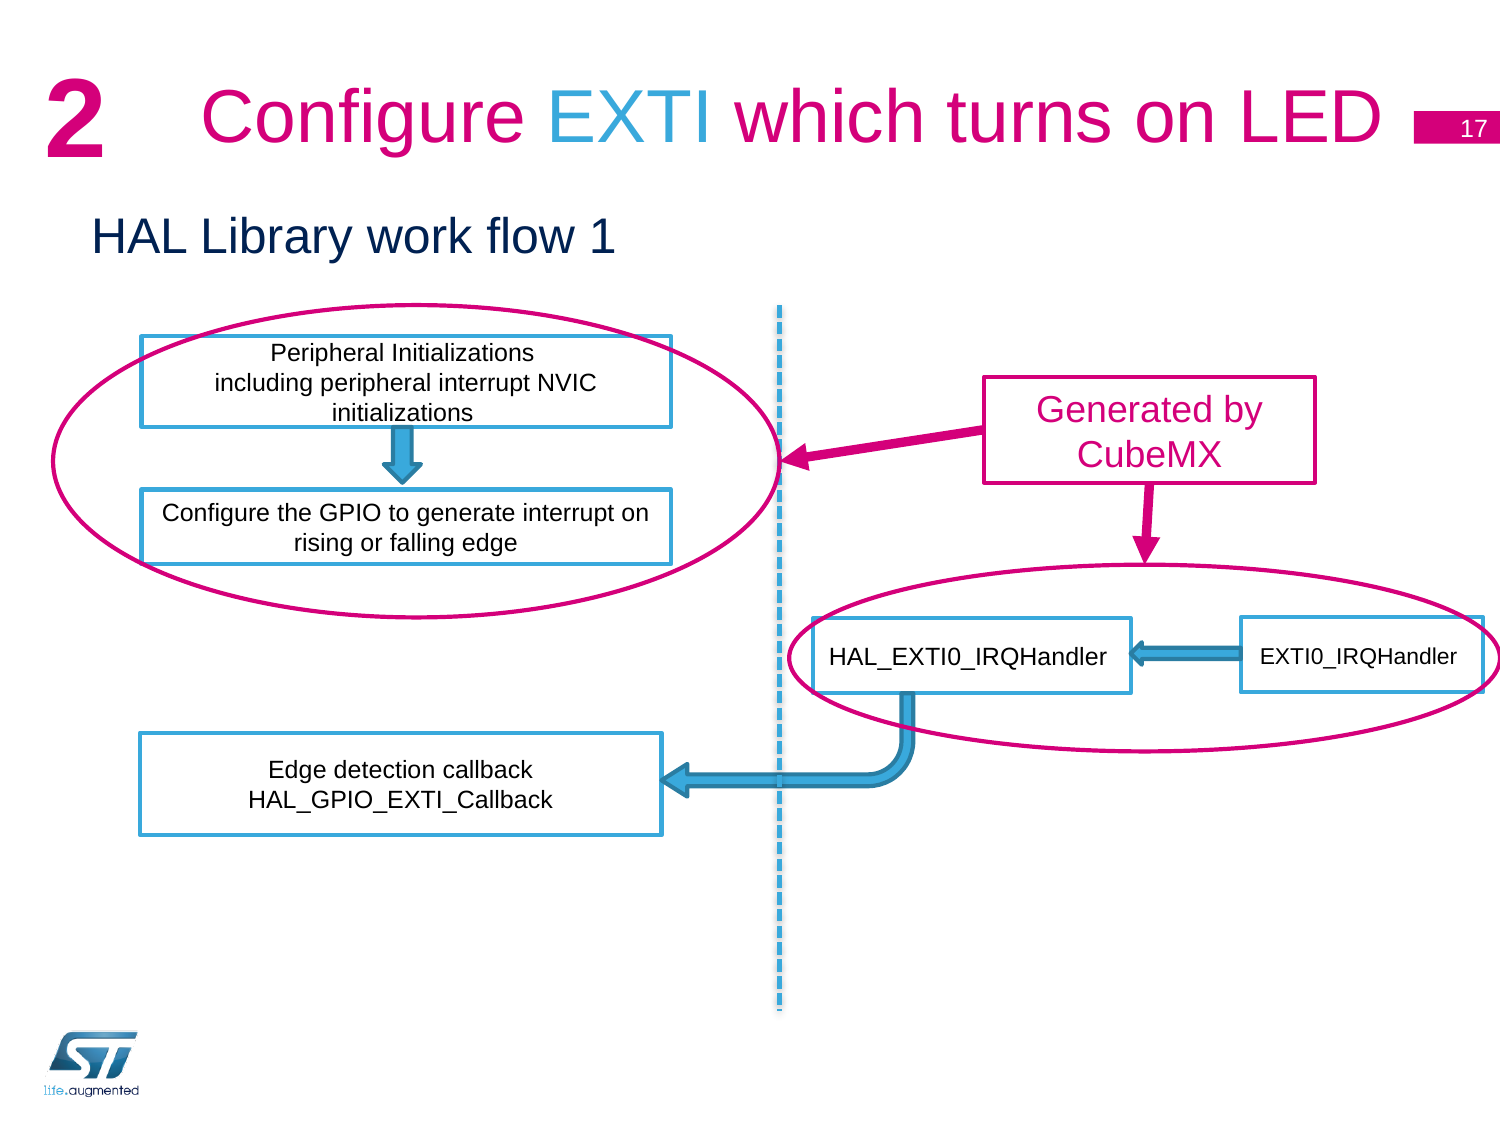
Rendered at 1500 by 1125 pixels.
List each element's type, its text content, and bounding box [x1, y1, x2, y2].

title Configure EXTI which turns on LED [74, 18, 1400, 196]
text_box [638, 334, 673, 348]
text_box Edge detection callback HAL_GPIO_EXTI_Callback [138, 731, 664, 837]
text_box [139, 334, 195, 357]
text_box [1144, 482, 1150, 565]
text_box Generated by CubeMX [982, 375, 1317, 485]
slide_number 17 [1413, 111, 1500, 144]
text_box [787, 562, 1500, 754]
text_box [50, 302, 775, 620]
picture [36, 1022, 147, 1103]
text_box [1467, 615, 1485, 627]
text_box [659, 762, 773, 799]
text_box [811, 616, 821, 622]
list HAL Library work flow 1 [75, 196, 1427, 407]
text_box 2 [29, 19, 151, 207]
text_box [786, 728, 916, 789]
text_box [779, 429, 985, 462]
